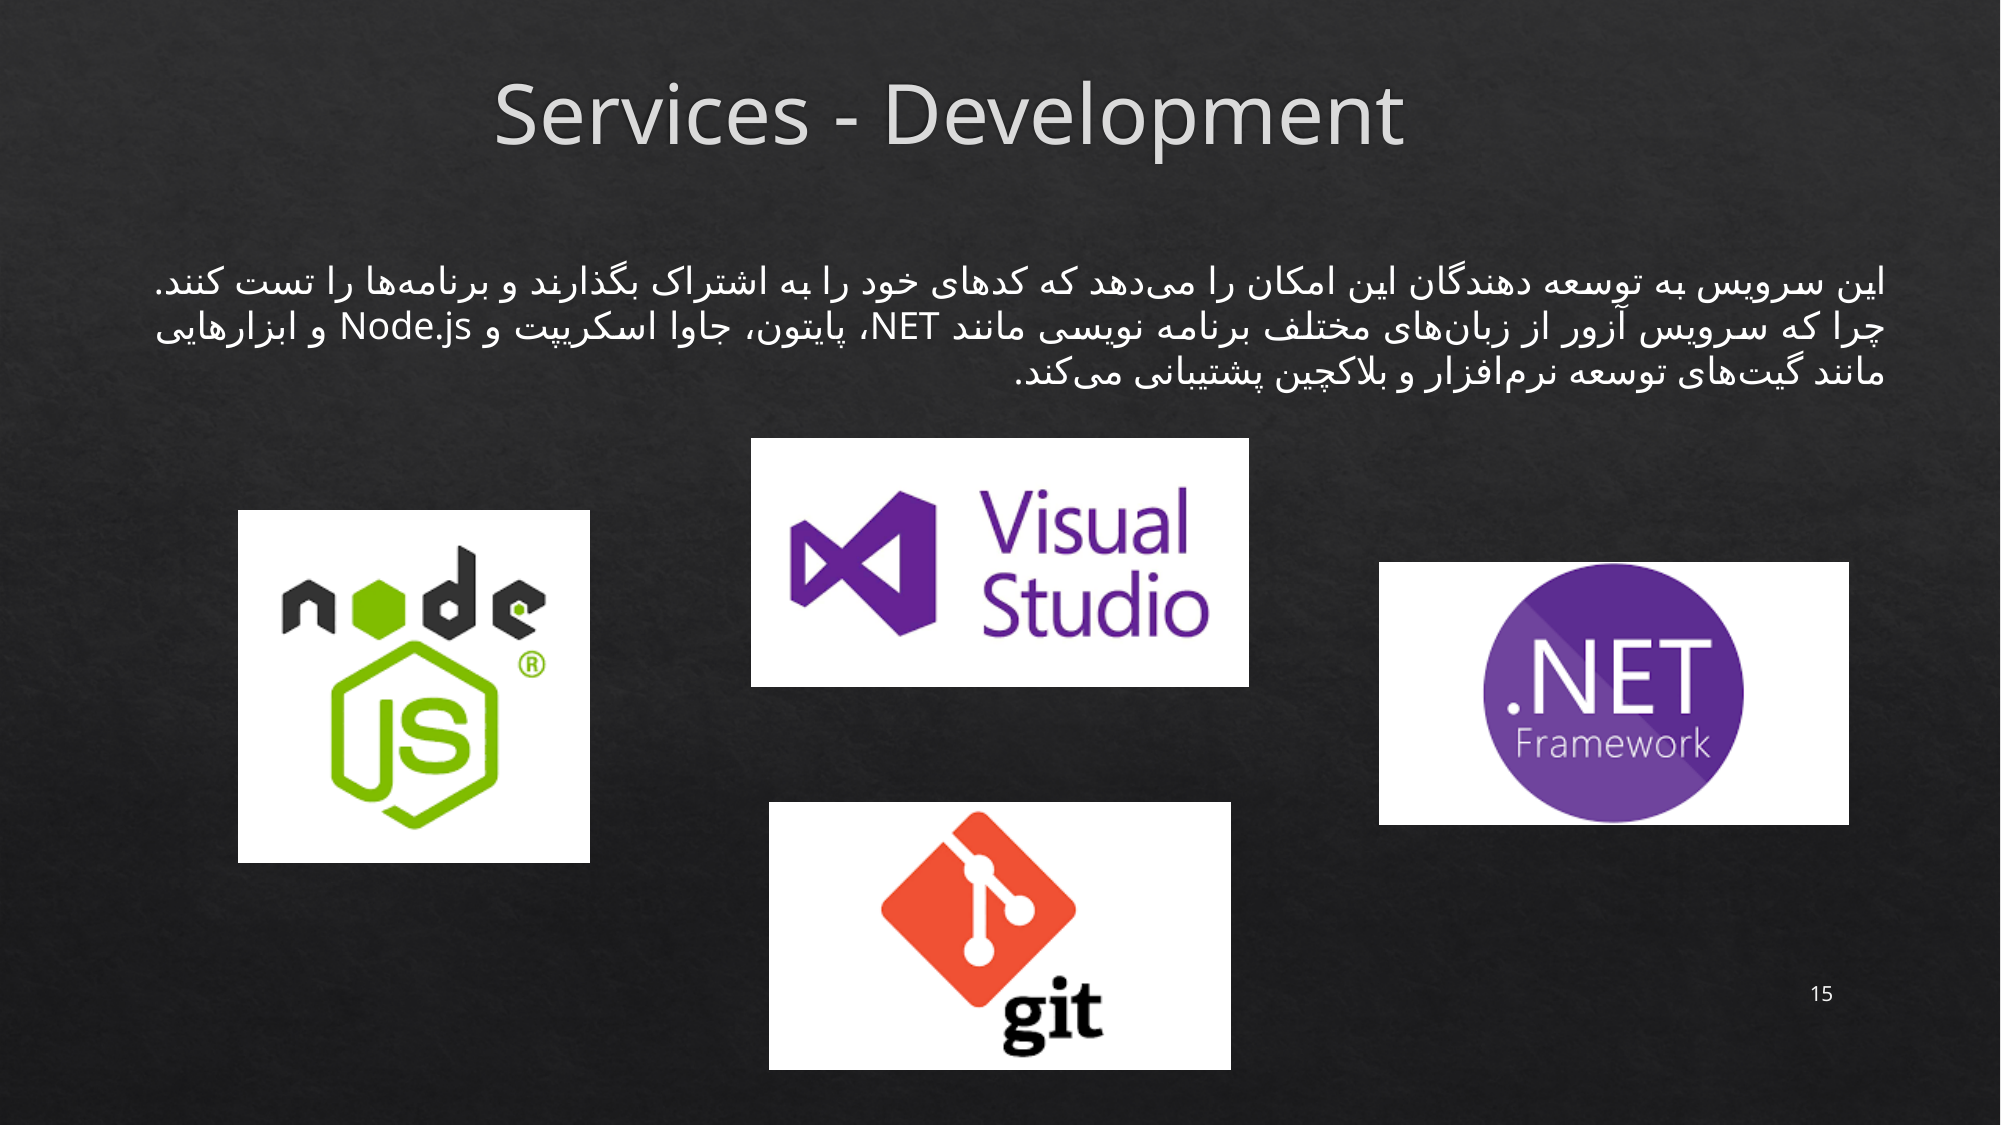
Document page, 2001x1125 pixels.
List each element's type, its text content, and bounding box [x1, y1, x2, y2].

slide_number 15 [1724, 965, 1849, 1025]
picture [1379, 562, 1849, 826]
text_box این سرویس به توسعه دهندگان این امکان را می‌دهد که کدهای خود را به اشتراک بگذارند و برنامه‌ها را تست کنند. چرا که سرویس آزور از زبان‌های مختلف برنامه نویسی مانند NET، پایتون، جاوا اسکریپت و Node.js و ابزارهایی مانند گیت‌های توسعه نرم‌افزار و بلاکچین پشتیبانی می‌کند. [138, 249, 1901, 400]
picture [237, 510, 590, 863]
title Services - Development [176, 31, 1725, 169]
picture [751, 438, 1249, 687]
picture [769, 802, 1231, 1070]
